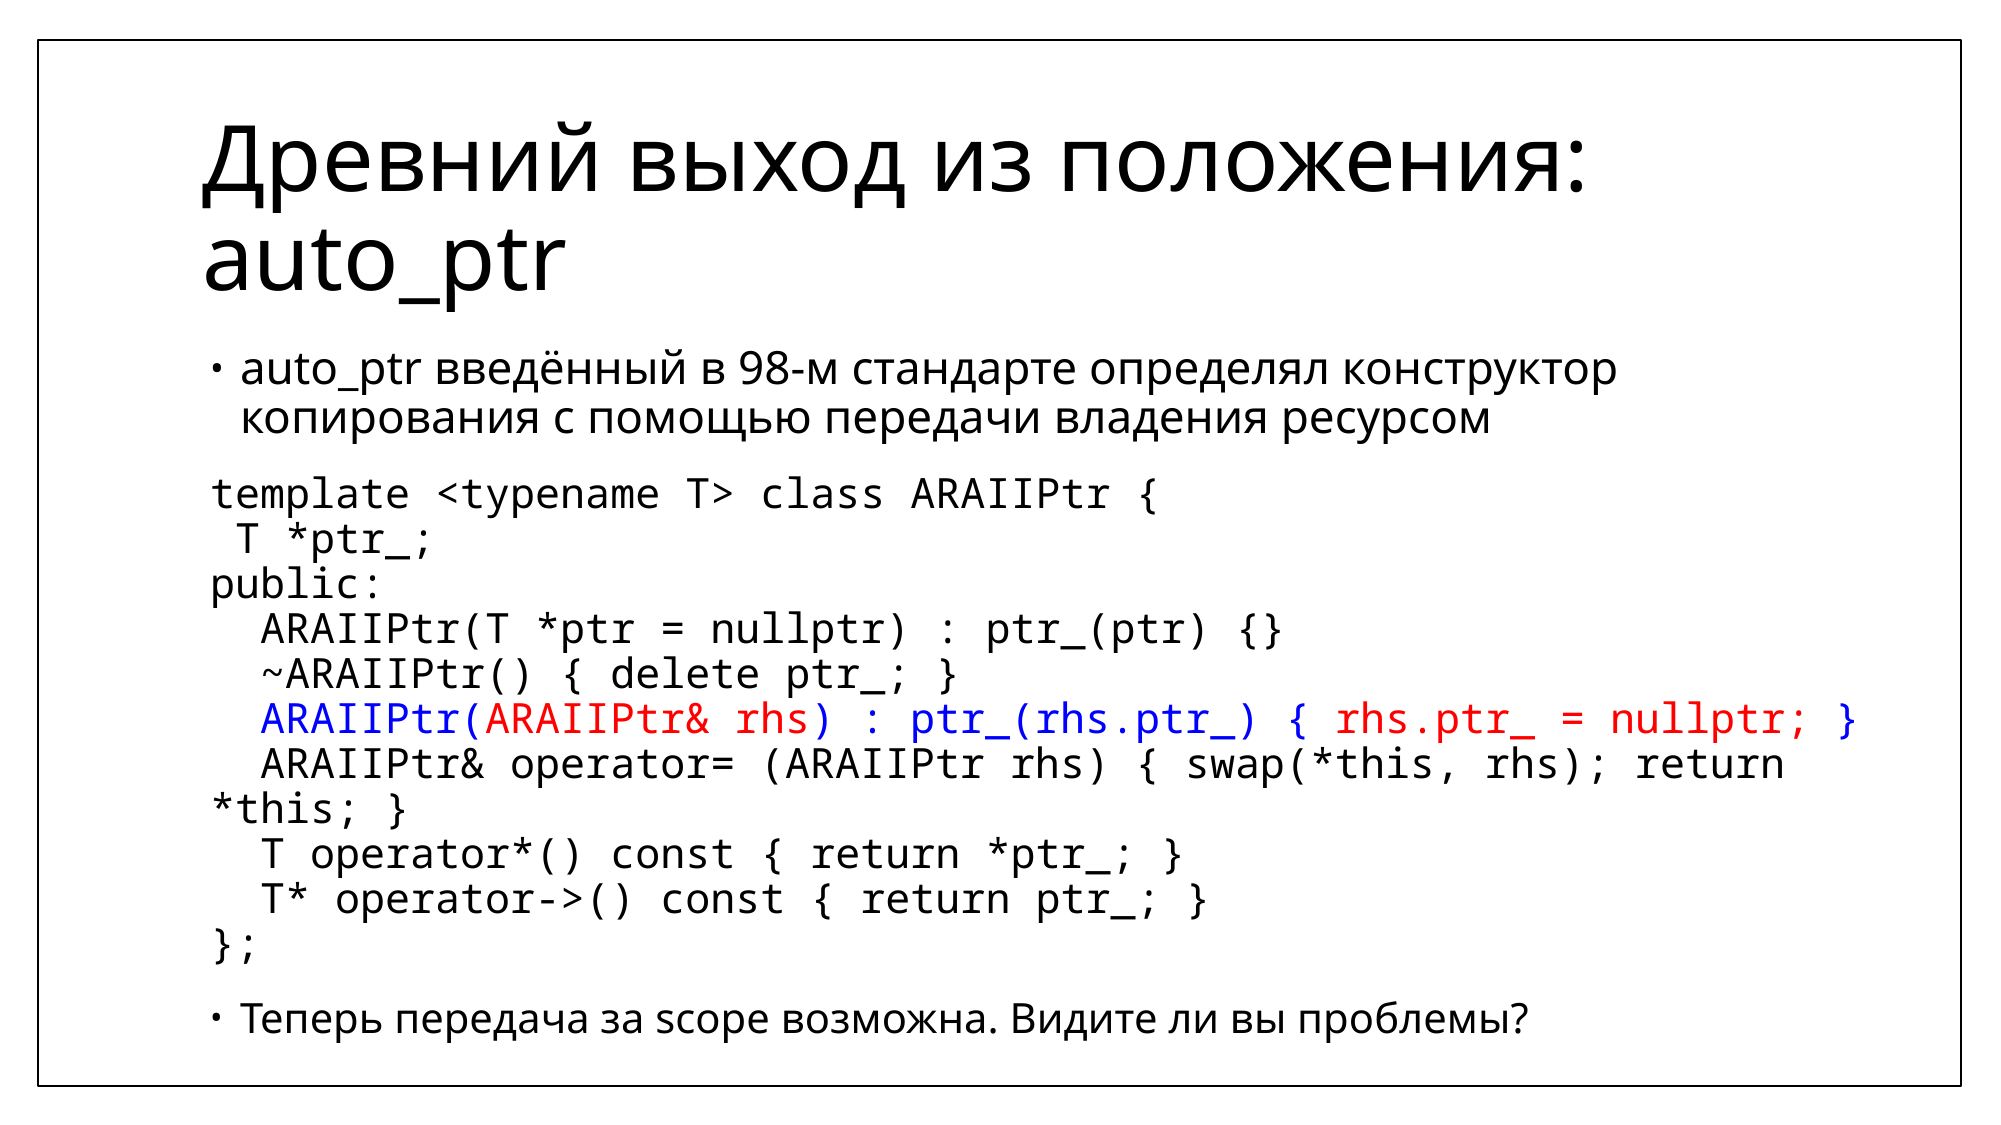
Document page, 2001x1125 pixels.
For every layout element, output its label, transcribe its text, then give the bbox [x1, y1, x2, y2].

list auto_ptr введённый в 98-м стандарте определял конструктор копирования с помощью передачи владения ресурсом template <typename T> class ARAIIPtr { T *ptr_; public: ARAIIPtr(T *ptr = nullptr) : ptr_(ptr) {} ~ARAIIPtr() { delete ptr_; } ARAIIPtr(ARAIIPtr& rhs) : ptr_(rhs.ptr_) { rhs.ptr_ = nullptr; } ARAIIPtr& operator= (ARAIIPtr rhs) { swap(*this, rhs); return *this; } T operator*() const { return *ptr_; } T* operator->() const { return ptr_; } }; Теперь передача за scope возможна. Видите ли вы проблемы? [187, 337, 1934, 1000]
title Древний выход из положения: auto_ptr [187, 99, 1808, 323]
